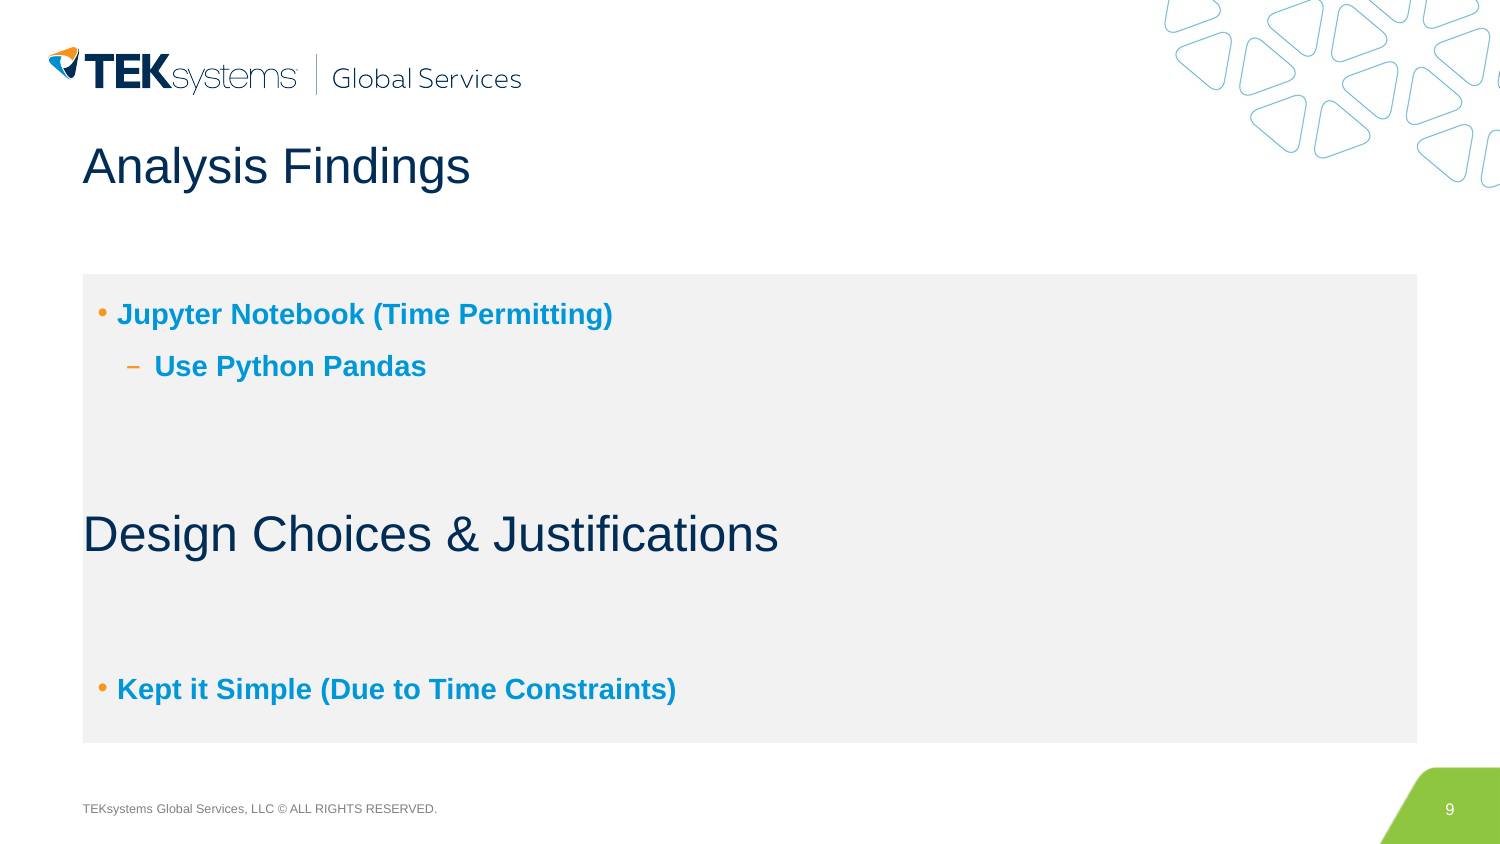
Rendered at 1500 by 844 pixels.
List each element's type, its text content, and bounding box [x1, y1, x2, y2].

picture [0, 0, 1500, 844]
list Jupyter Notebook (Time Permitting) Use Python Pandas [82, 287, 1167, 417]
text_box Kept it Simple (Due to Time Constraints) [82, 662, 1167, 733]
slide_number 9 [1402, 790, 1470, 827]
title Analysis Findings [82, 132, 1418, 203]
text_box Design Choices & Justifications [82, 500, 1418, 570]
